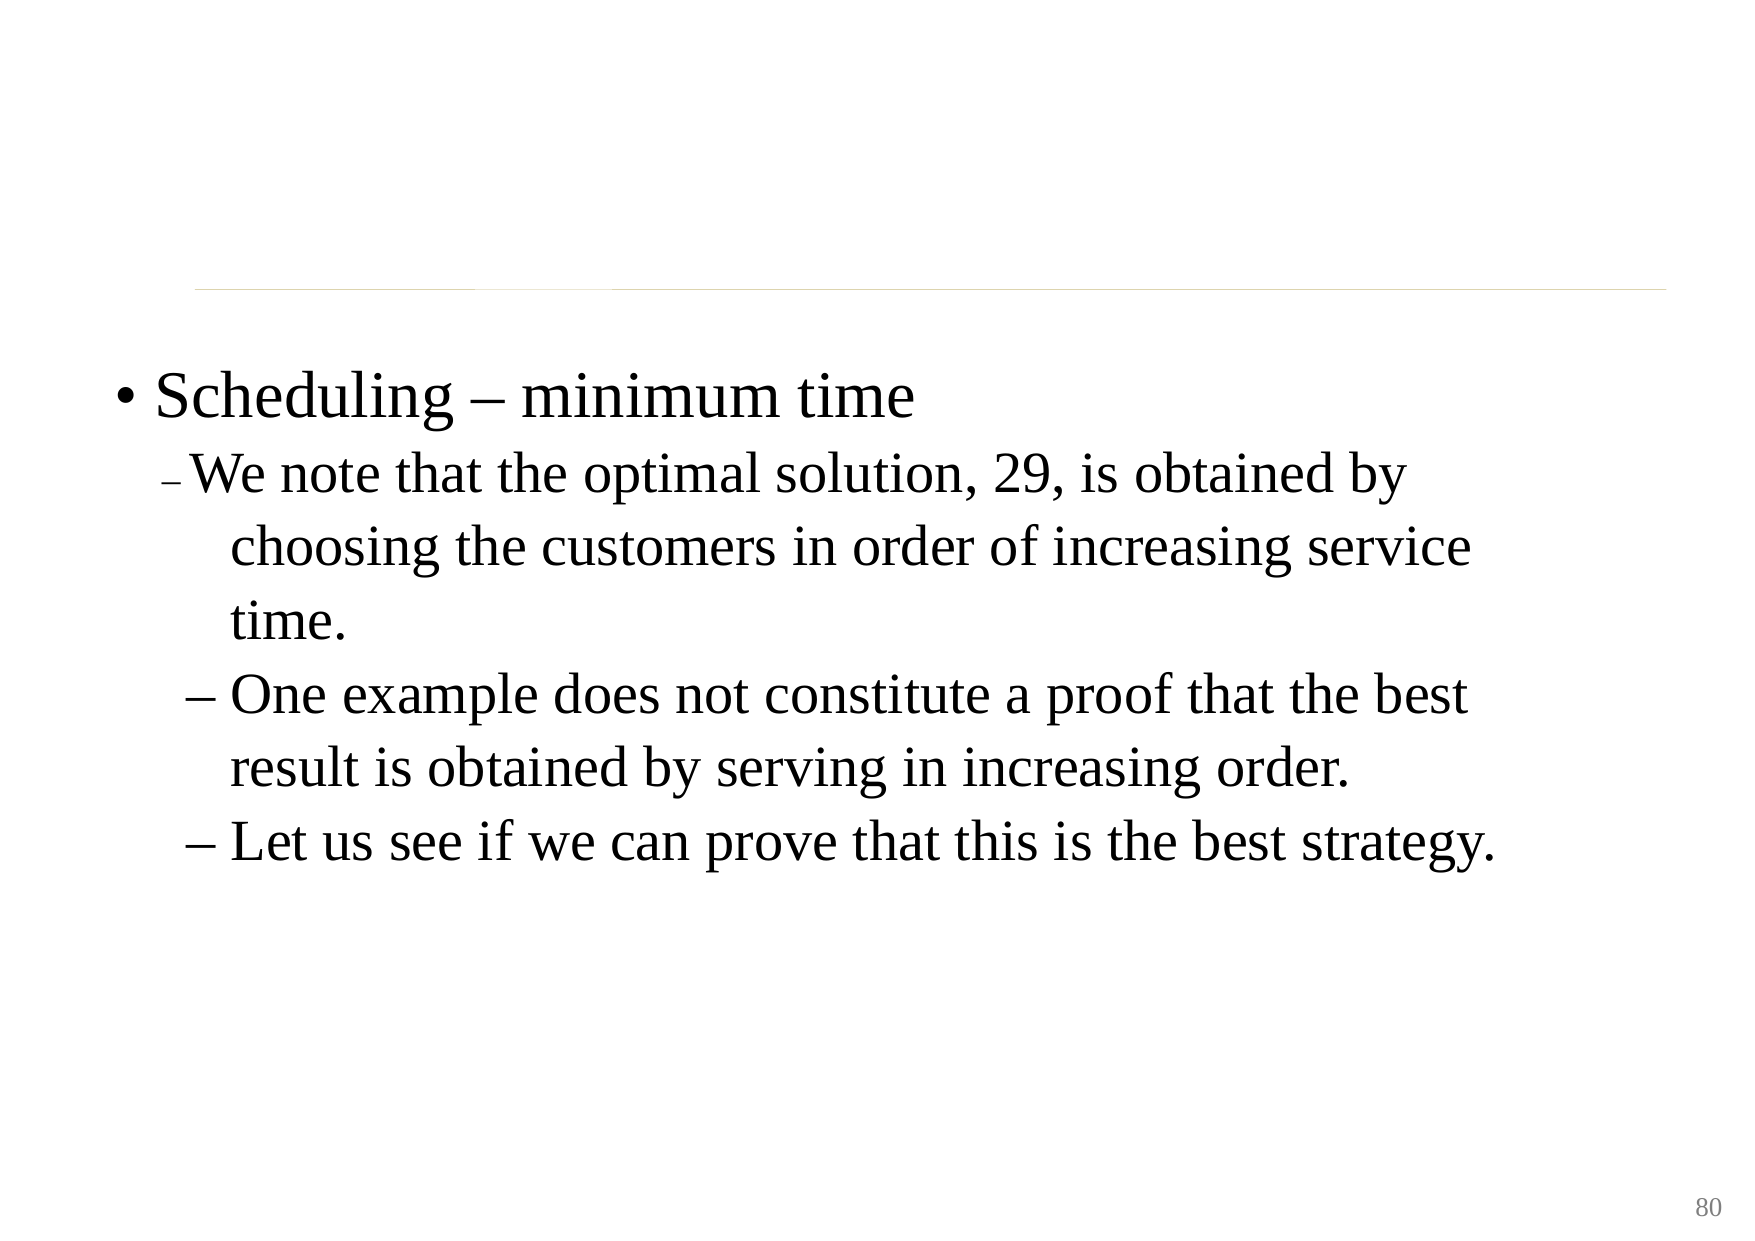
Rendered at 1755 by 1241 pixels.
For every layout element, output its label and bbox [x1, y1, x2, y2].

text_box [1695, 1190, 1724, 1220]
text_box [97, 348, 1724, 881]
